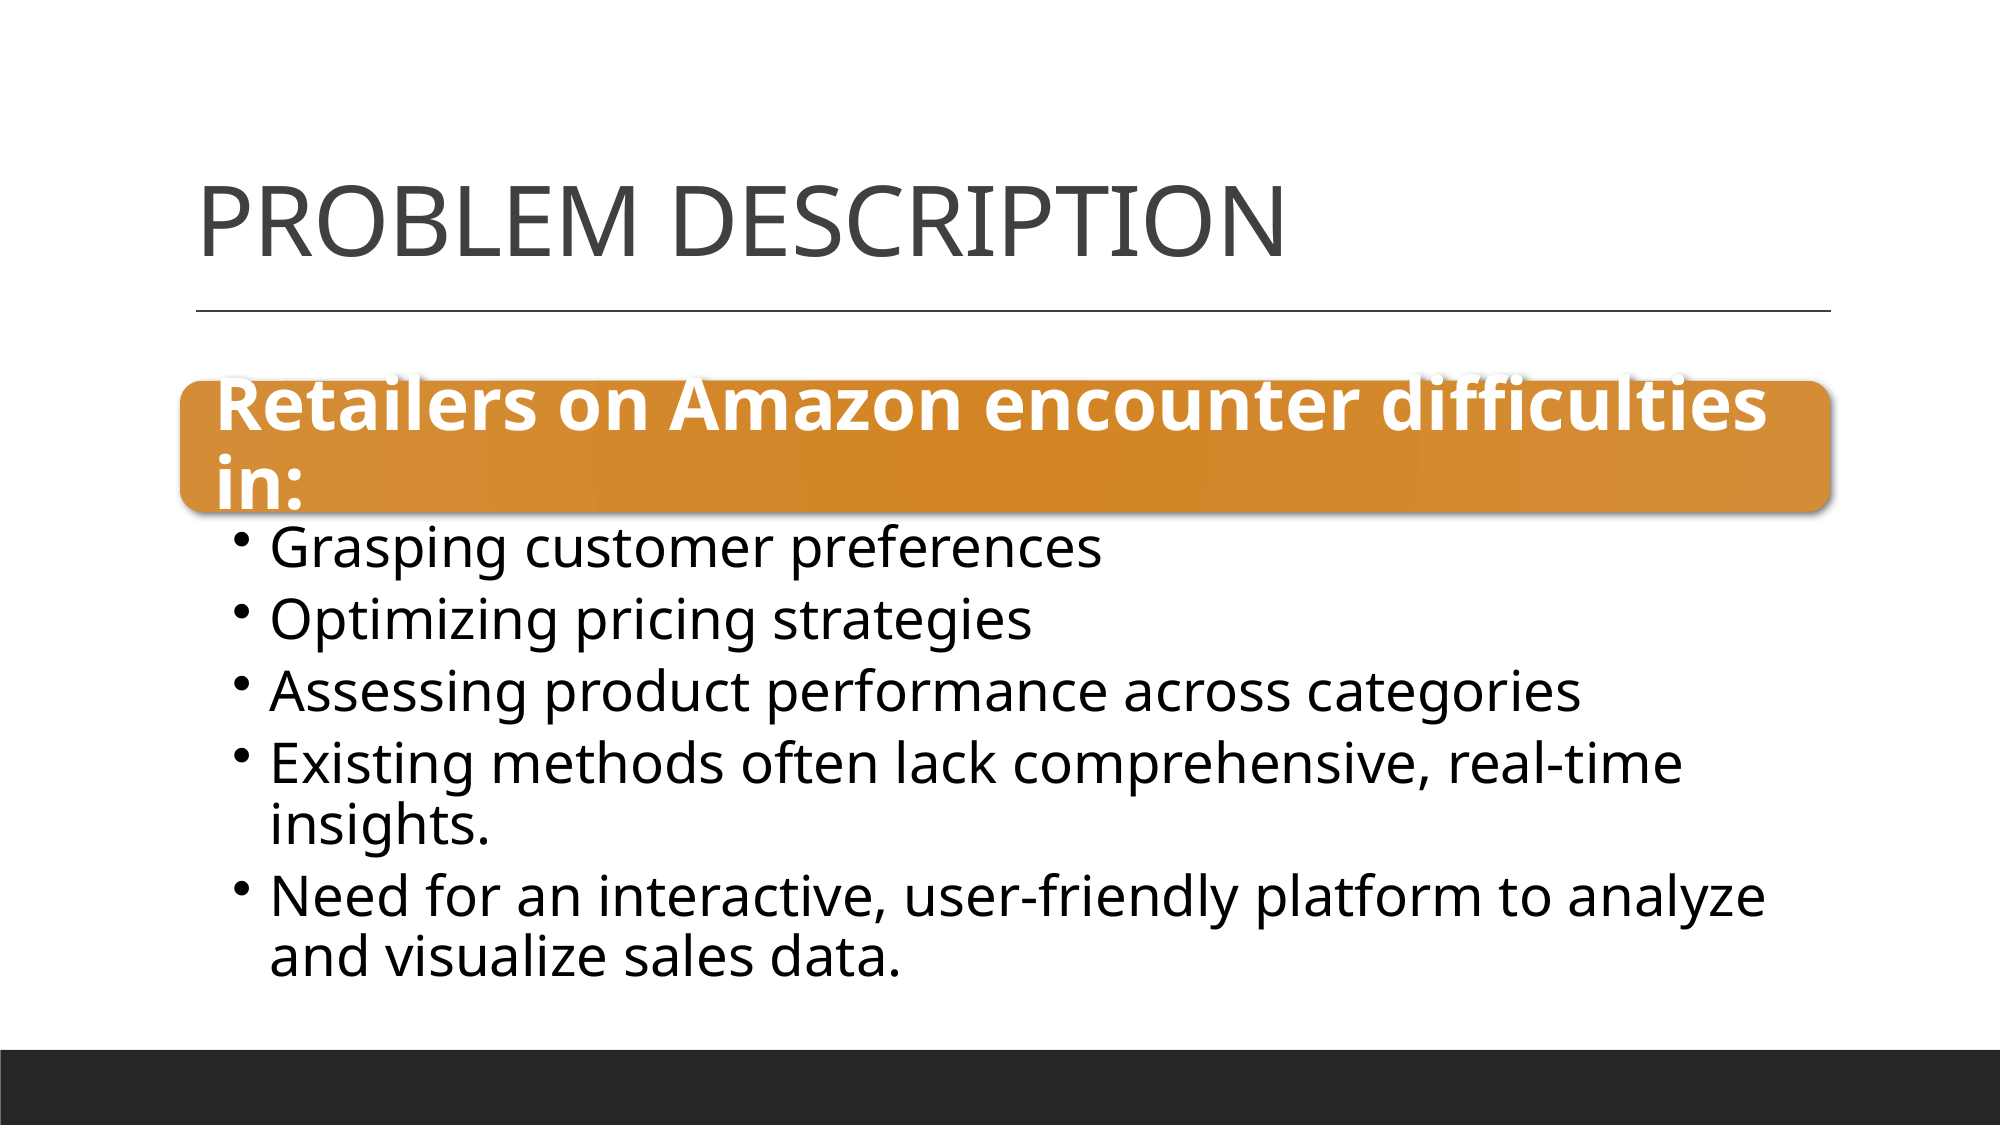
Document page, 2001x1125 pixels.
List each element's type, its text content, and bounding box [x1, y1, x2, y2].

text_box PROBLEM DESCRIPTION [179, 46, 1830, 285]
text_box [179, 345, 1831, 964]
